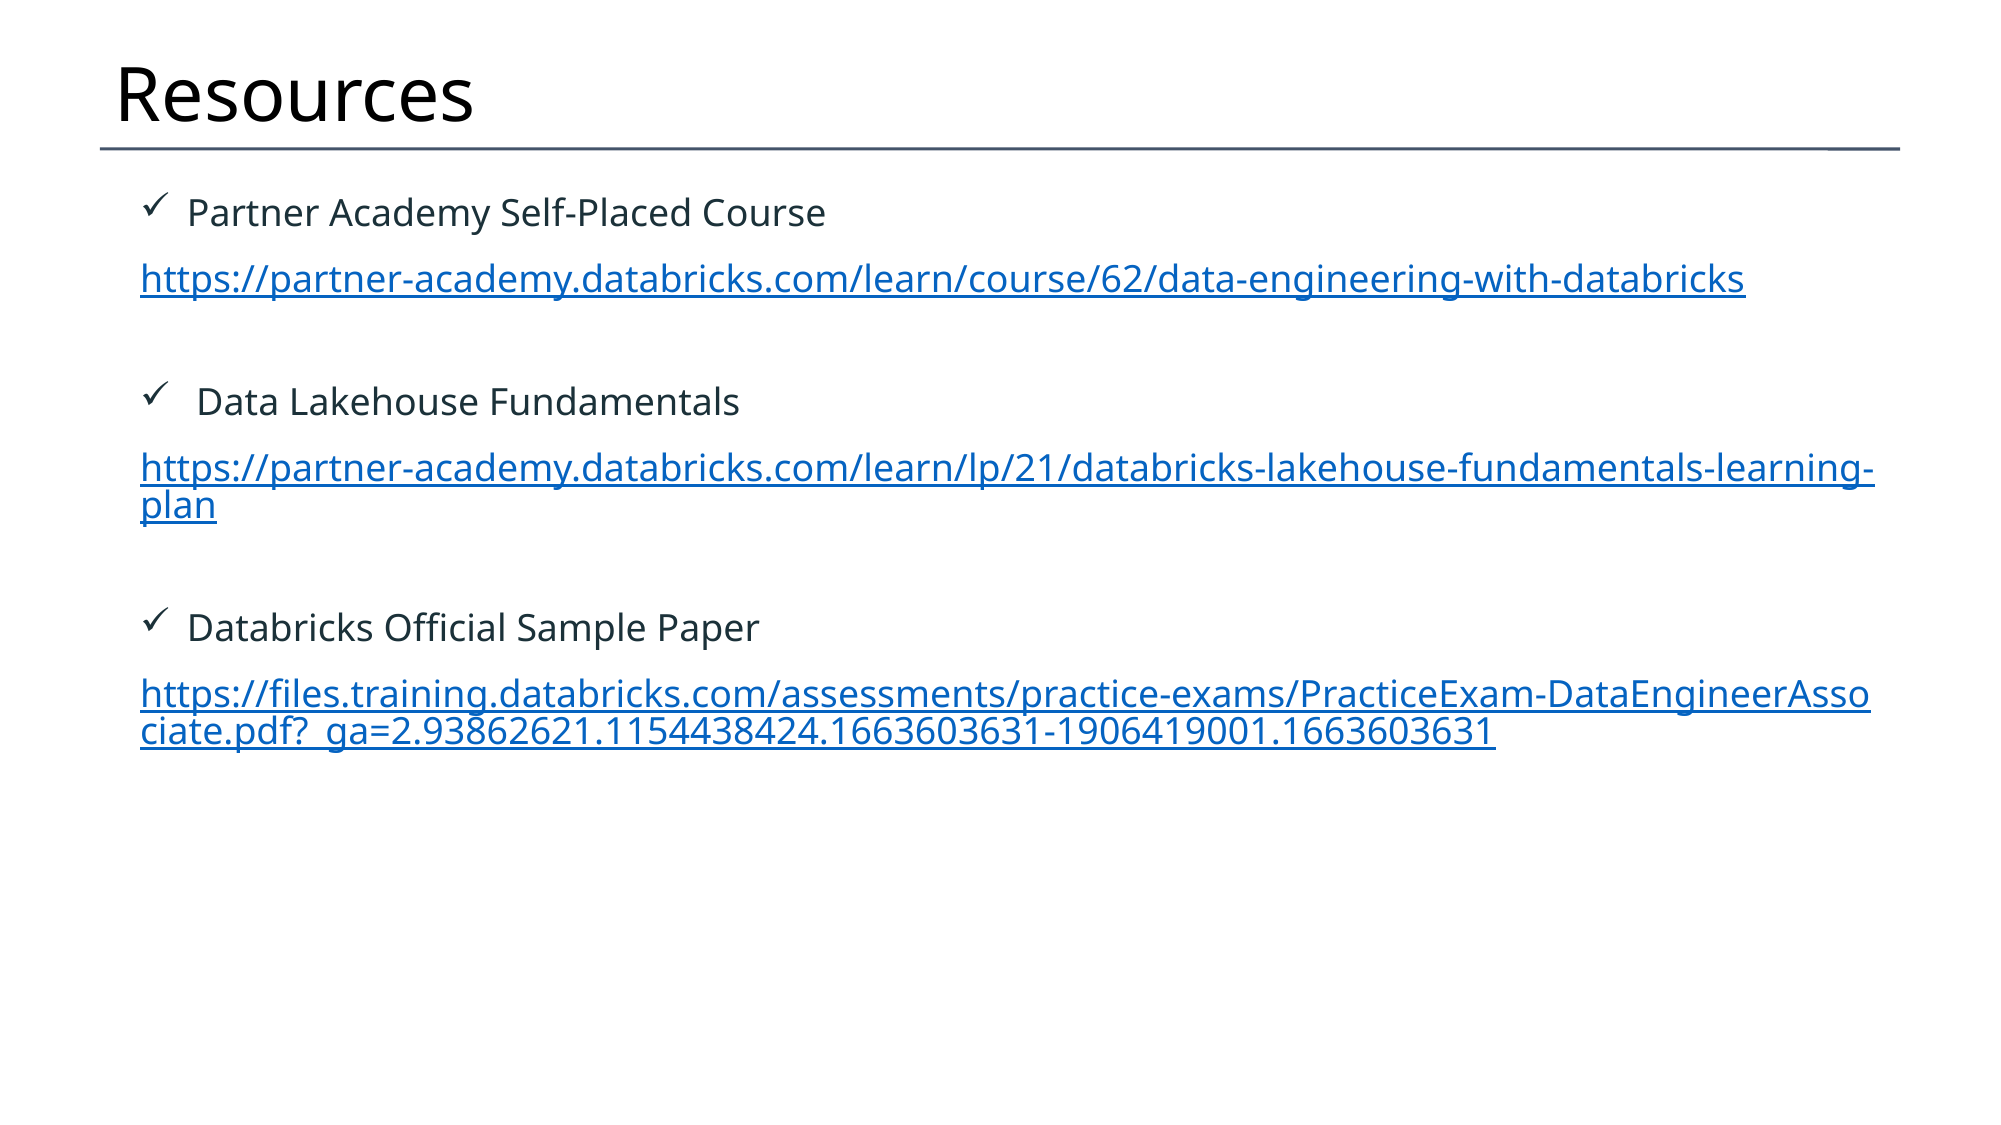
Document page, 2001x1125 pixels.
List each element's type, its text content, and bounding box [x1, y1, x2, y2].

title Resources [99, 48, 1900, 146]
list Partner Academy Self-Placed Course https://partner-academy.databricks.com/learn/course/62/data-engineering-with-databricks Data Lakehouse Fundamentals https://partner-academy.databricks.com/learn/lp/21/databricks-lakehouse-fundamentals-learning-plan Databricks Official Sample Paper https://files.training.databricks.com/assessments/practice-exams/PracticeExam-DataEngineerAssociate.pdf?_ga=2.93862621.1154438424.1663603631-1906419001.1663603631 [125, 186, 1900, 1039]
